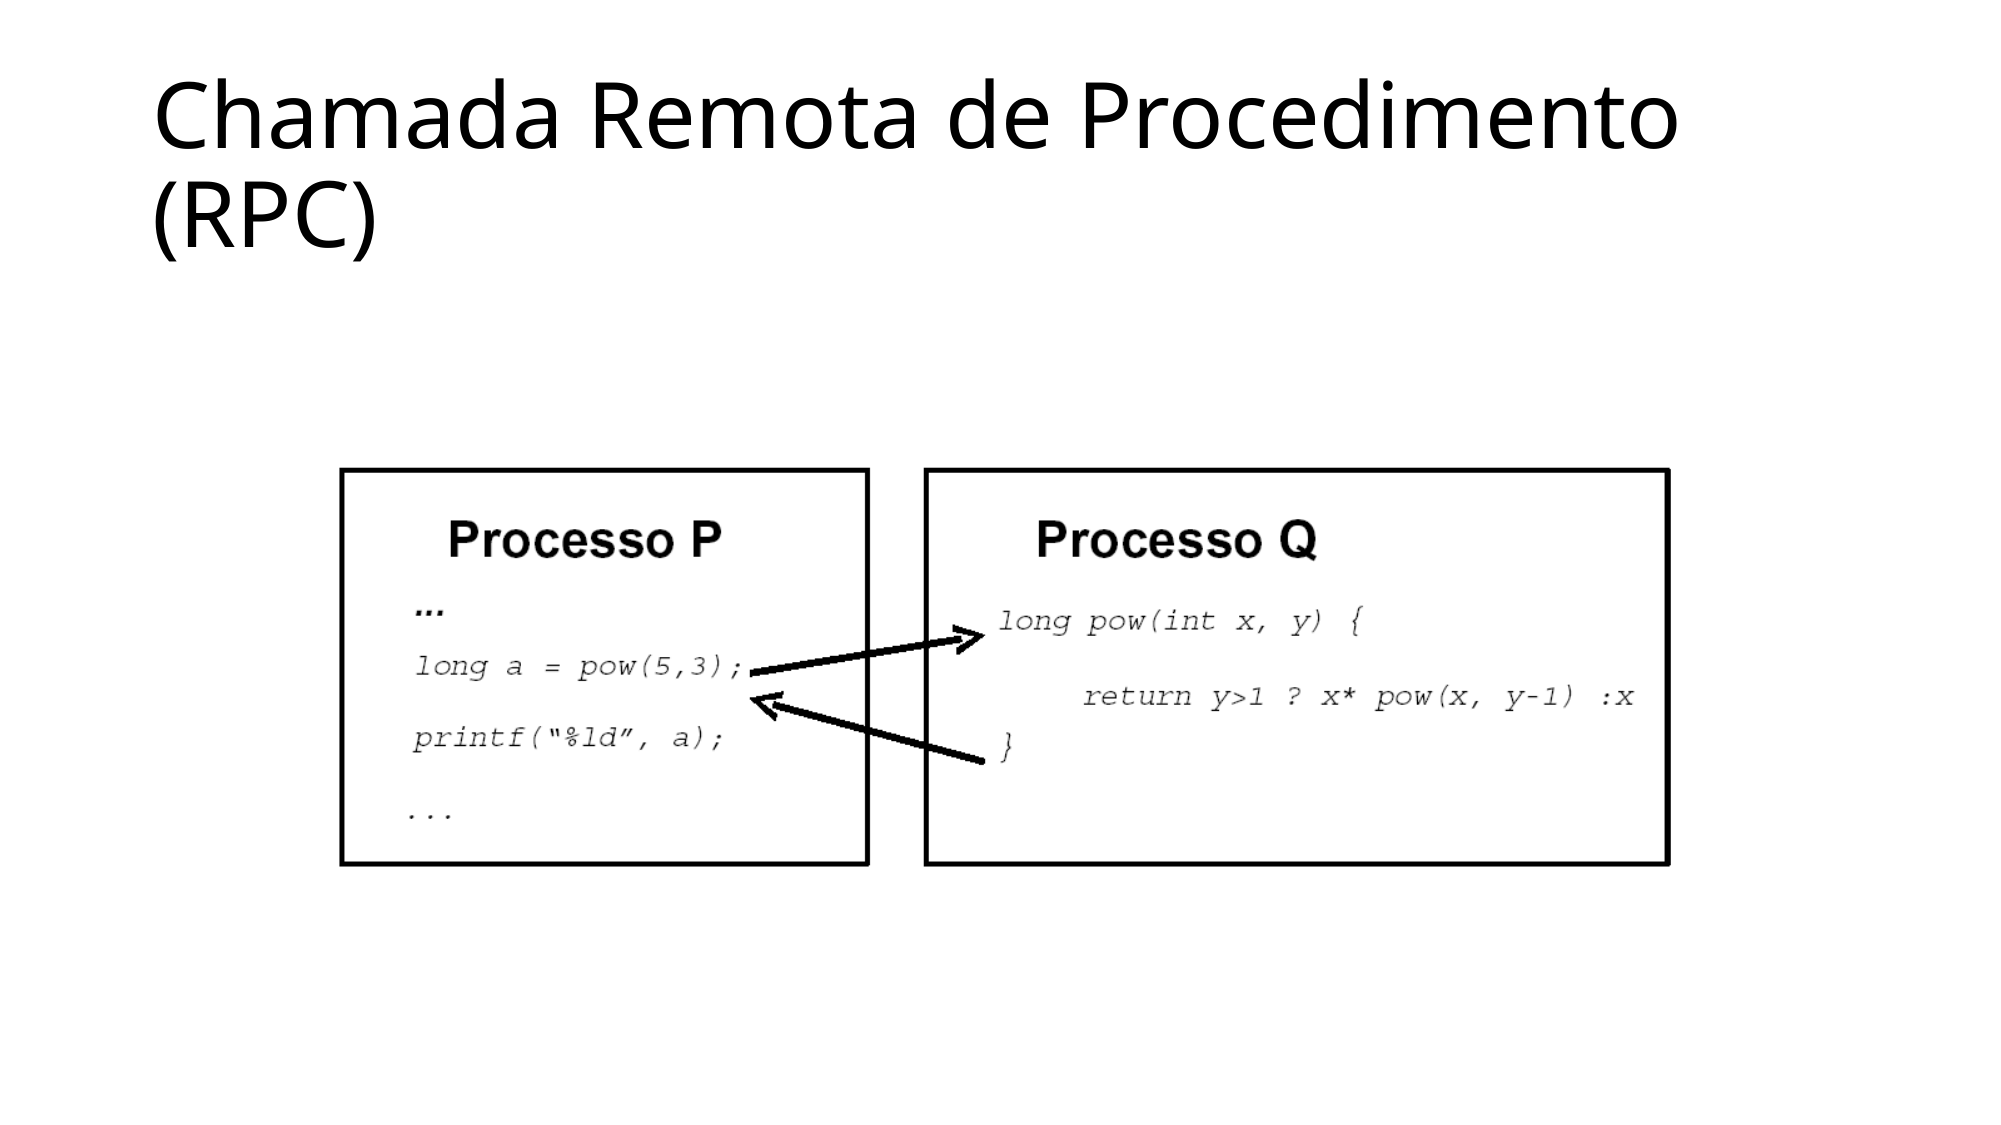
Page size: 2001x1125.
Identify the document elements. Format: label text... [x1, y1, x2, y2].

title Chamada Remota de Procedimento (RPC) [137, 59, 1863, 278]
picture [287, 424, 1696, 893]
